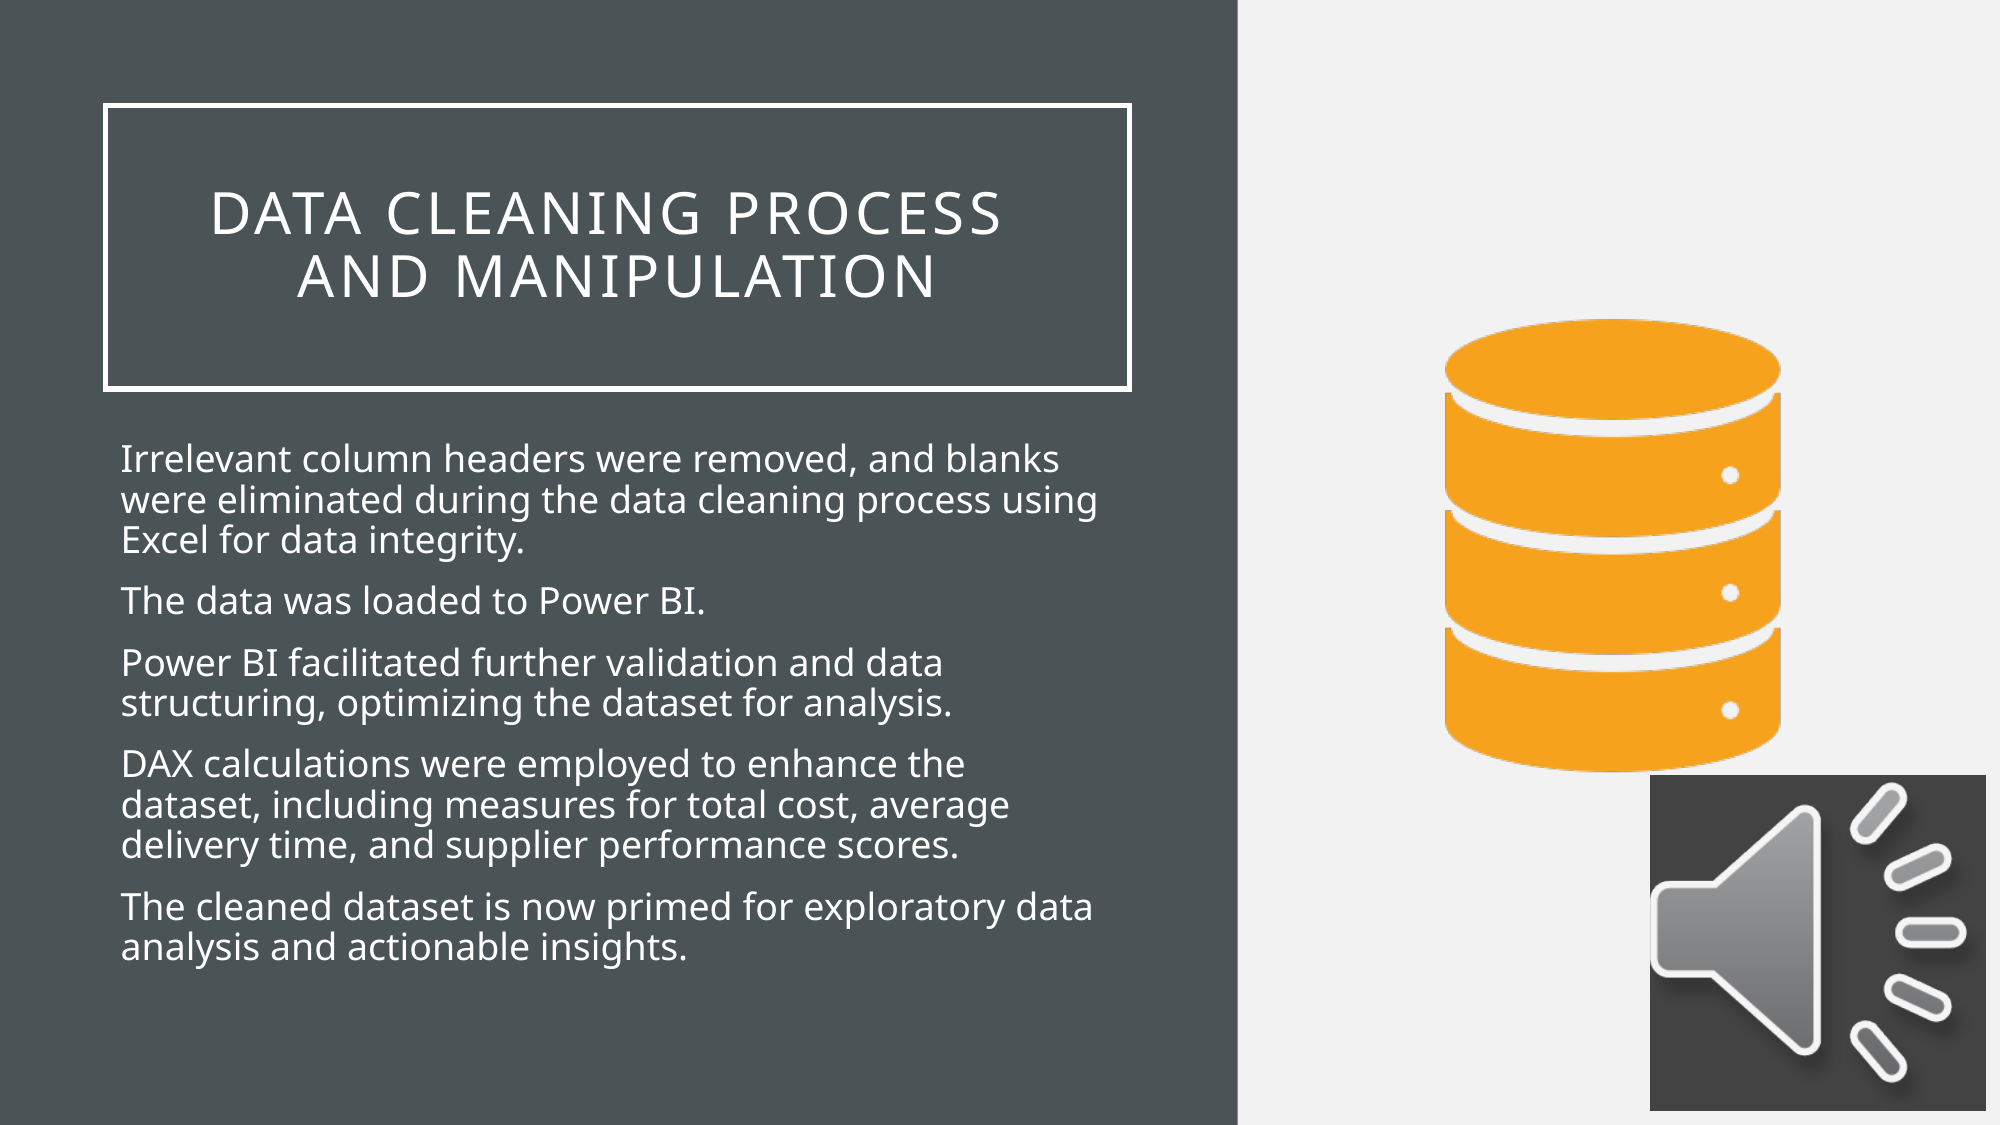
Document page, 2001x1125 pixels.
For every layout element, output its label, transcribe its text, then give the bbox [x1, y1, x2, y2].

picture [1331, 264, 1987, 1112]
title DATA CLEANING Process AND MANIPULATION [103, 103, 1132, 392]
text_box [0, 0, 1238, 1125]
text_box [1238, 0, 2000, 1125]
list Irrelevant column headers were removed, and blanks were eliminated during the data cleaning process using Excel for data integrity. The data was loaded to Power BI. Power BI facilitated further validation and data structuring, optimizing the dataset for analysis. DAX calculations were employed to enhance the dataset, including measures for total cost, average delivery time, and supplier performance scores. The cleaned dataset is now primed for exploratory data analysis and actionable insights. [105, 432, 1130, 994]
